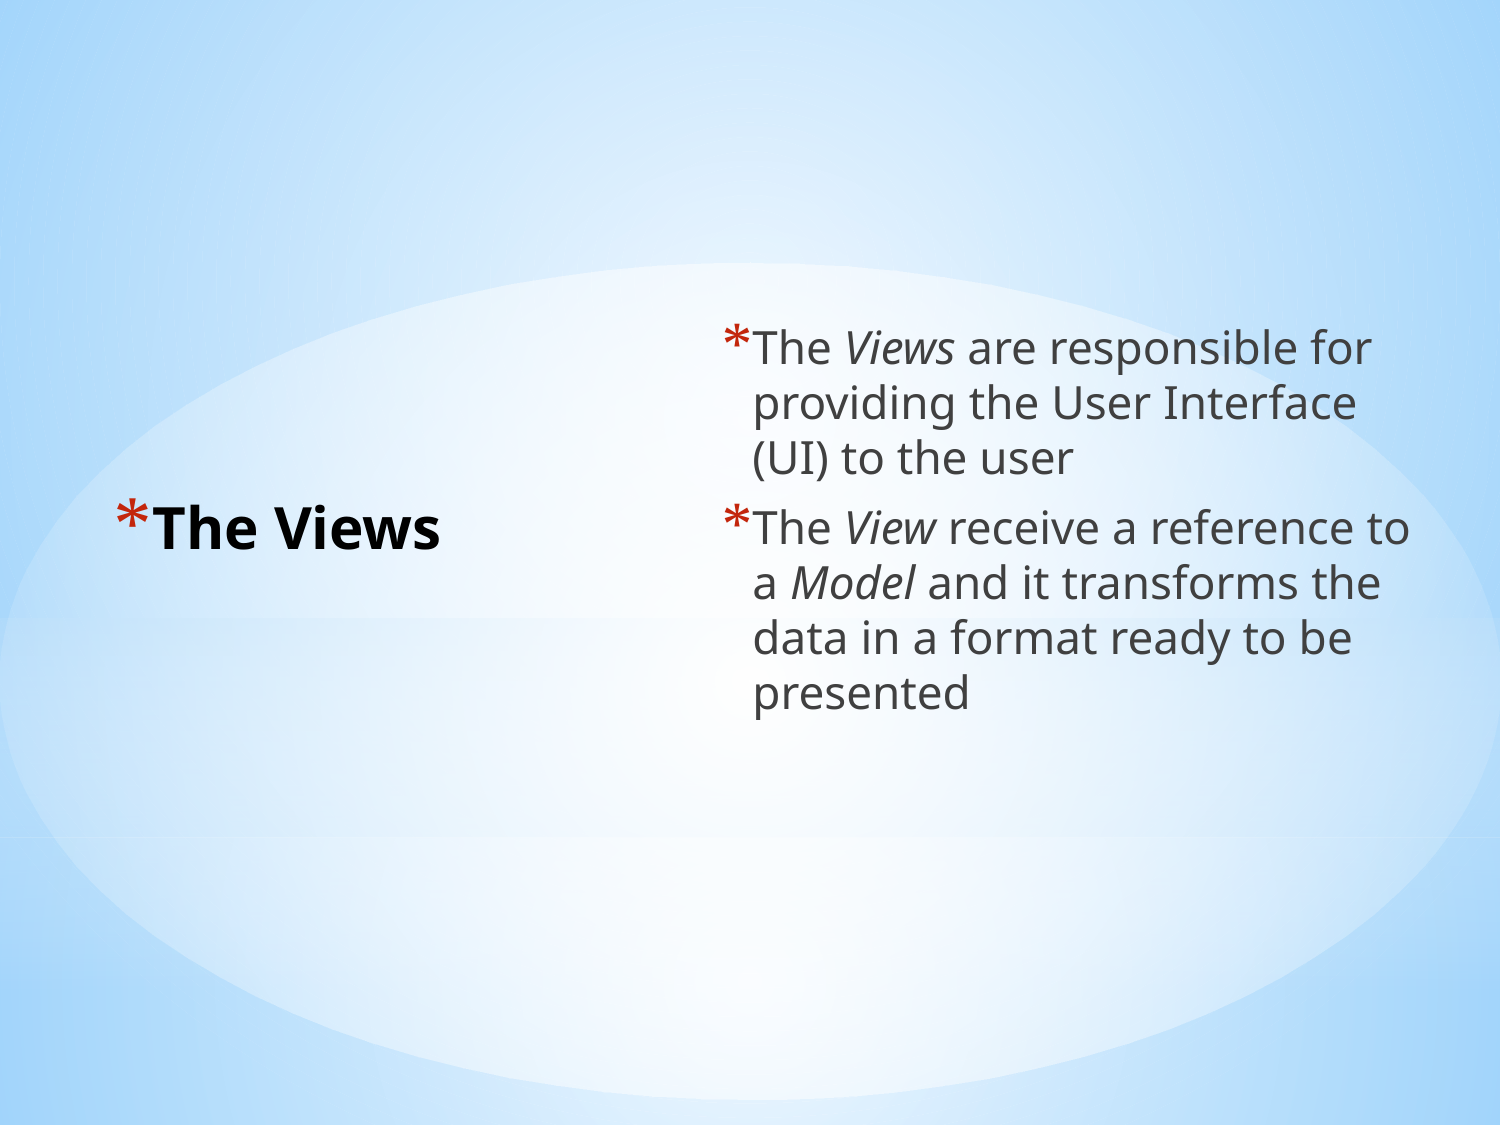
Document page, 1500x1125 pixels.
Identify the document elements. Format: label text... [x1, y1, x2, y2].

title The Views [99, 362, 697, 569]
list The Views are responsible for providing the User Interface (UI) to the user The View receive a reference to a Model and it transforms the data in a format ready to be presented [699, 75, 1450, 963]
